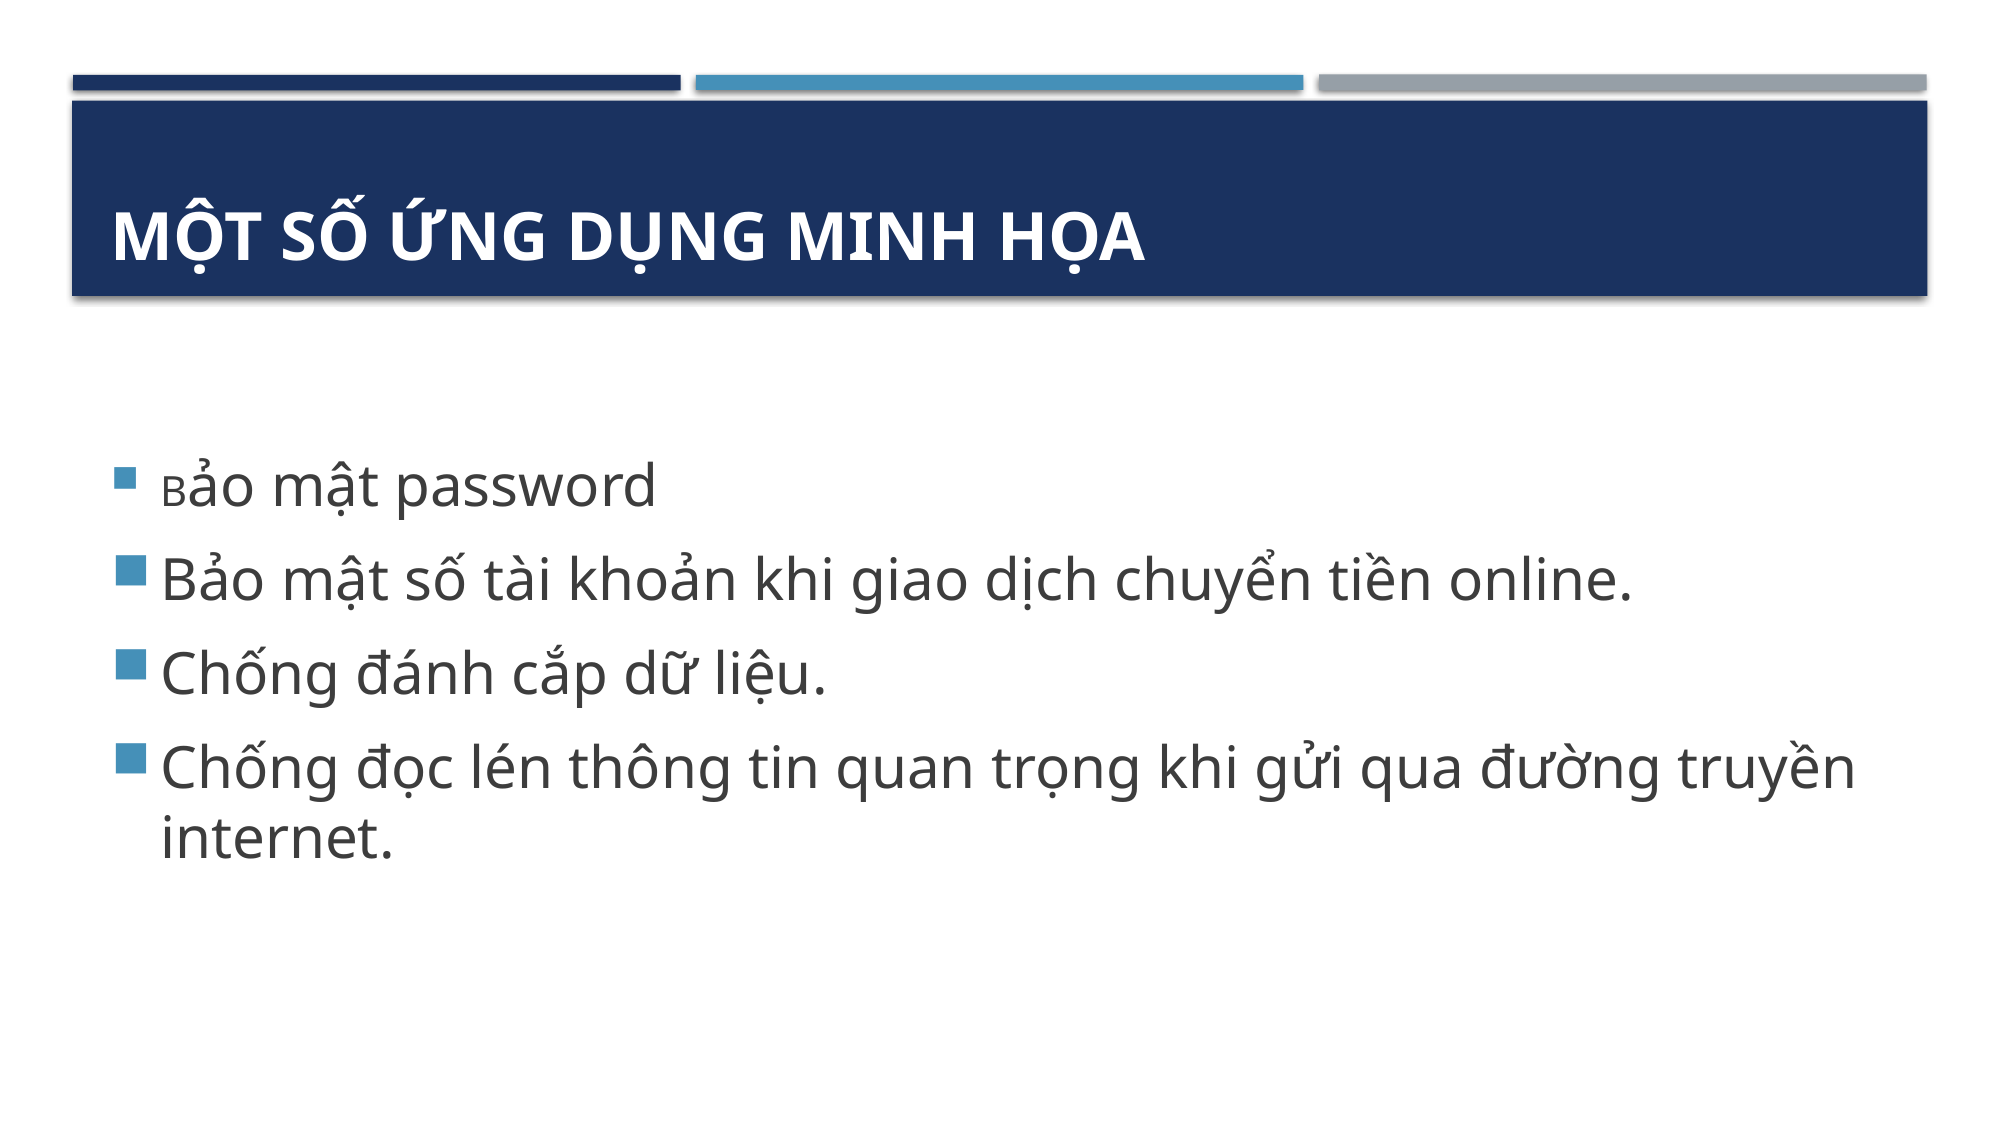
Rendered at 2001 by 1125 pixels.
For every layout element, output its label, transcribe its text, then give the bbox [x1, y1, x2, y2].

title Một số ứng dụng minh họa [95, 115, 1905, 282]
list Bảo mật password Bảo mật số tài khoản khi giao dịch chuyển tiền online. Chống đánh cắp dữ liệu. Chống đọc lén thông tin quan trọng khi gửi qua đường truyền internet. [95, 357, 1905, 962]
